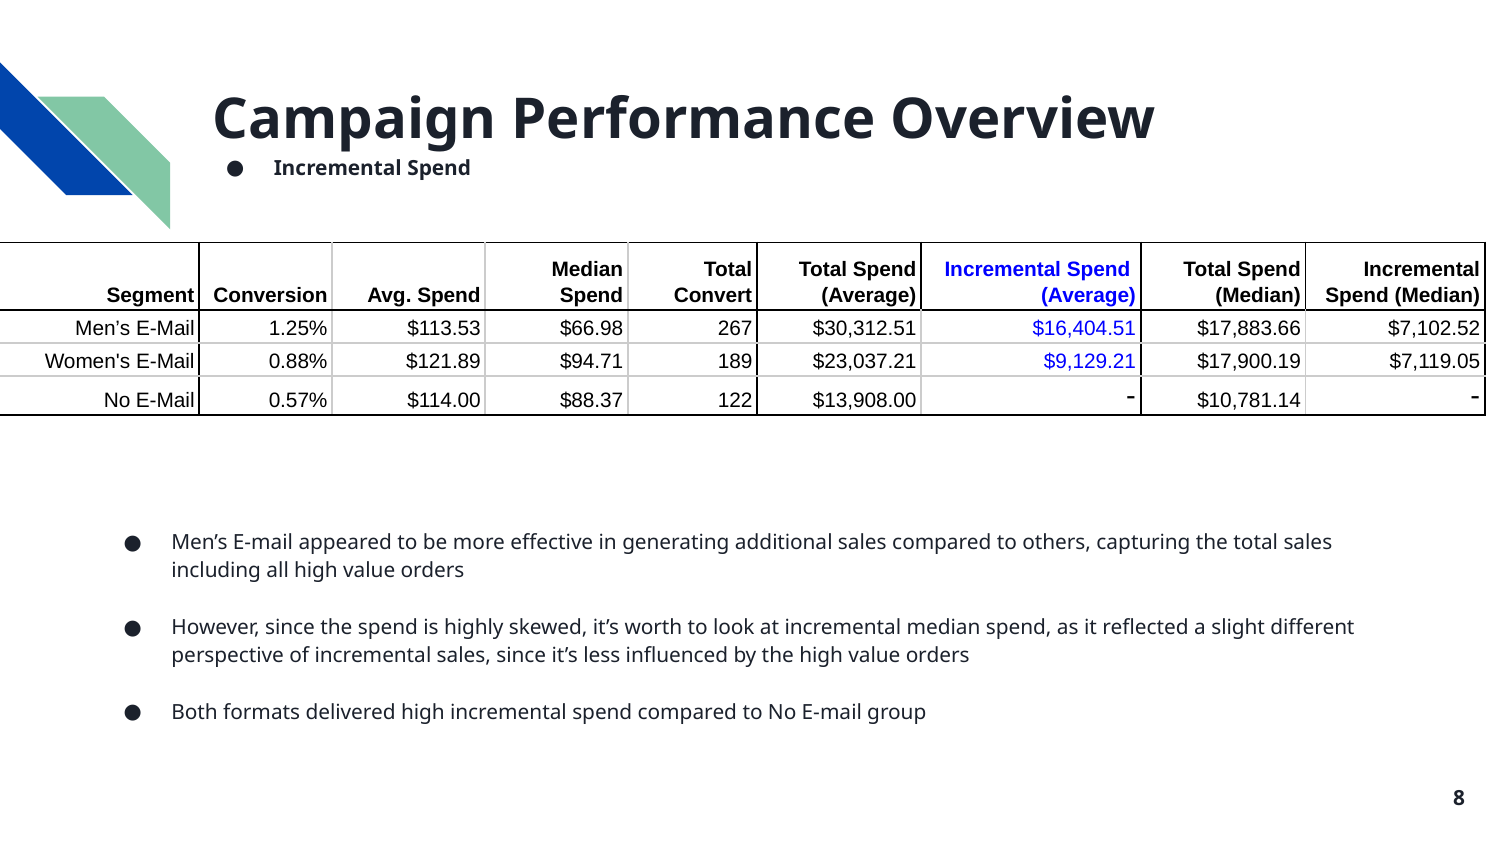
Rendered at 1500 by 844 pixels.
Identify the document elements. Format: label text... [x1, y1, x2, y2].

table_header Total Spend (Median) [1142, 243, 1305, 309]
table_header Total Spend (Average) [758, 243, 920, 309]
list Campaign Performance Overview [197, 67, 1353, 218]
table_cell No E-Mail [0, 377, 198, 414]
table_cell $114.00 [333, 377, 484, 414]
table_header Incremental Spend (Average) [922, 243, 1140, 309]
table_cell Women's E-Mail [0, 344, 198, 375]
table_cell $17,900.19 [1142, 344, 1305, 375]
table_header Avg. Spend [333, 243, 484, 309]
table_header Segment [0, 243, 198, 309]
table_header Median Spend [486, 243, 627, 309]
table_cell 122 [629, 377, 756, 414]
slide_number ‹#› [1389, 764, 1480, 830]
list Men’s E-mail appeared to be more effective in generating additional sales compared to others, capturing the total sales including all high value orders However, since the spend is highly skewed, it’s worth to look at incremental median spend, as it reflected a slight different perspective of incremental sales, since it’s less influenced by the high value orders Both formats delivered high incremental spend compared to No E-mail group [81, 512, 1422, 802]
table_cell $23,037.21 [758, 344, 920, 375]
table_cell $16,404.51 [922, 311, 1140, 342]
table_cell 0.57% [200, 377, 331, 414]
table_cell $113.53 [333, 311, 484, 342]
table_cell 0.88% [200, 344, 331, 375]
table_cell $7,102.52 [1306, 311, 1484, 342]
table_cell $30,312.51 [758, 311, 920, 342]
table_cell - [922, 377, 1140, 414]
table_cell 267 [629, 311, 756, 342]
table_header Conversion [200, 243, 331, 309]
table_cell $121.89 [333, 344, 484, 375]
table_cell $7,119.05 [1306, 344, 1484, 375]
table_cell $66.98 [486, 311, 627, 342]
list Incremental Spend [183, 139, 1339, 203]
table_cell $17,883.66 [1142, 311, 1305, 342]
table_cell $10,781.14 [1142, 377, 1305, 414]
table_cell $9,129.21 [922, 344, 1140, 375]
table_header Total Convert [629, 243, 756, 309]
table_cell - [1306, 377, 1484, 414]
table_cell $94.71 [486, 344, 627, 375]
table_header Incremental Spend (Median) [1306, 243, 1484, 309]
table_cell $13,908.00 [758, 377, 920, 414]
table_cell 189 [629, 344, 756, 375]
table_cell Men’s E-Mail [0, 311, 198, 342]
table_cell 1.25% [200, 311, 331, 342]
table_cell $88.37 [486, 377, 627, 414]
